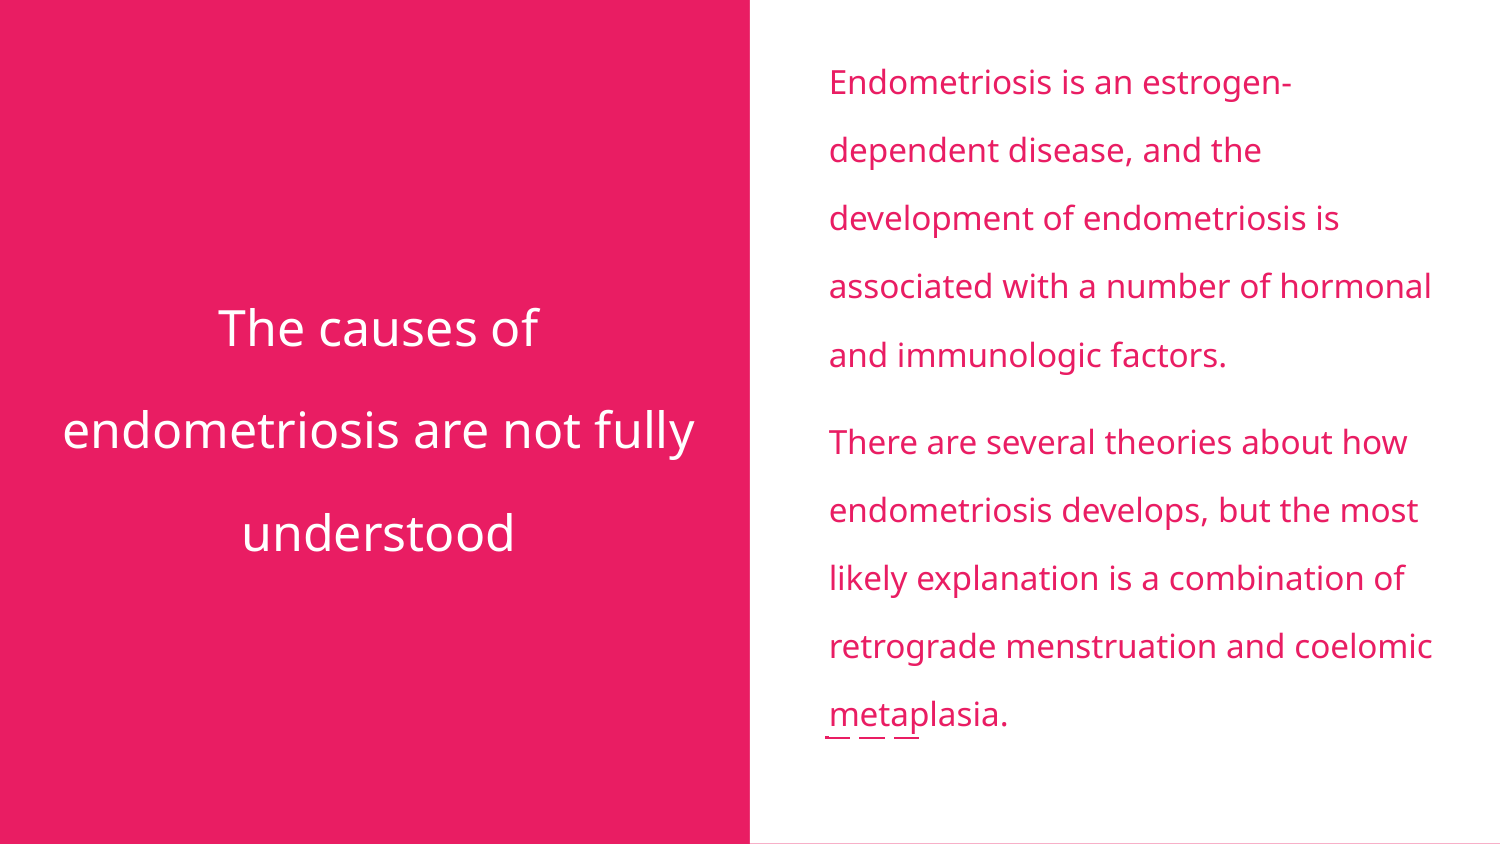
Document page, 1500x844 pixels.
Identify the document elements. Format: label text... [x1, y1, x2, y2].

title The causes of endometriosis are not fully understood [47, 82, 711, 732]
list Endometriosis is an estrogen-dependent disease, and the development of endometriosis is associated with a number of hormonal and immunologic factors. There are several theories about how endometriosis develops, but the most likely explanation is a combination of retrograde menstruation and coelomic metaplasia. [813, 34, 1459, 732]
